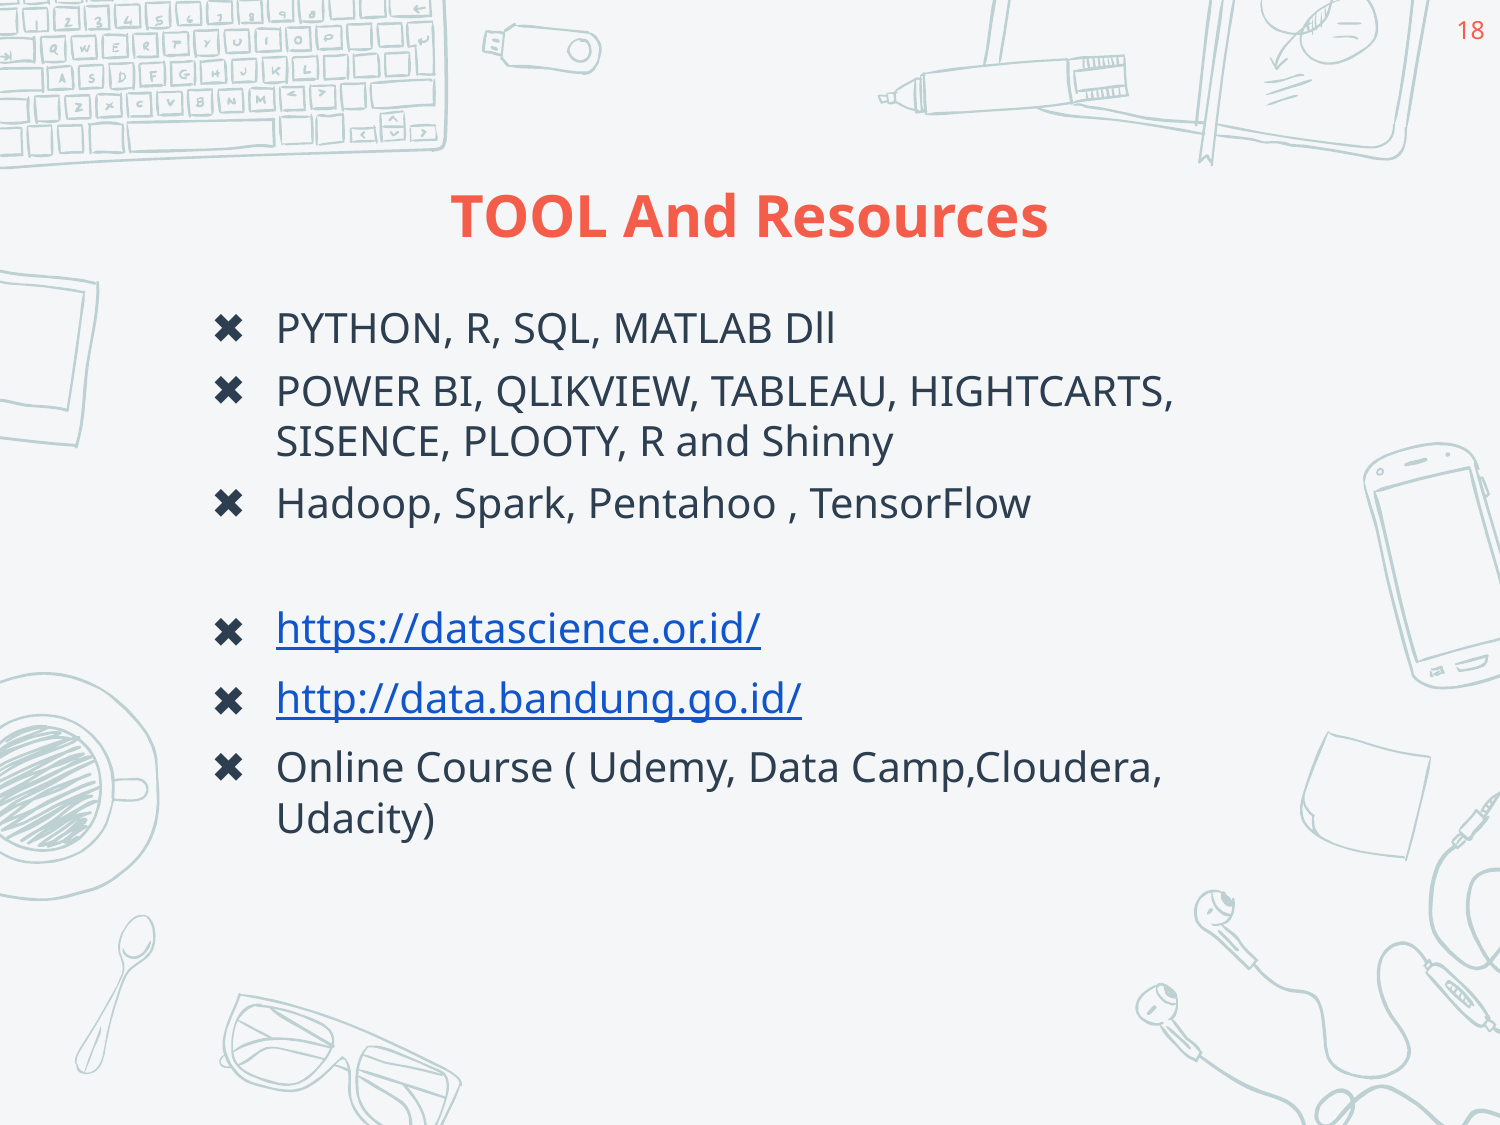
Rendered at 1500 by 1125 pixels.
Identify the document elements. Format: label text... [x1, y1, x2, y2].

title TOOL And Resources [185, 136, 1315, 264]
slide_number 18 [1435, 0, 1500, 71]
list PYTHON, R, SQL, MATLAB Dll POWER BI, QLIKVIEW, TABLEAU, HIGHTCARTS, SISENCE, PLOOTY, R and Shinny Hadoop, Spark, Pentahoo , TensorFlow https://datascience.or.id/ http://data.bandung.go.id/ Online Course ( Udemy, Data Camp,Cloudera, Udacity) [185, 287, 1315, 1053]
